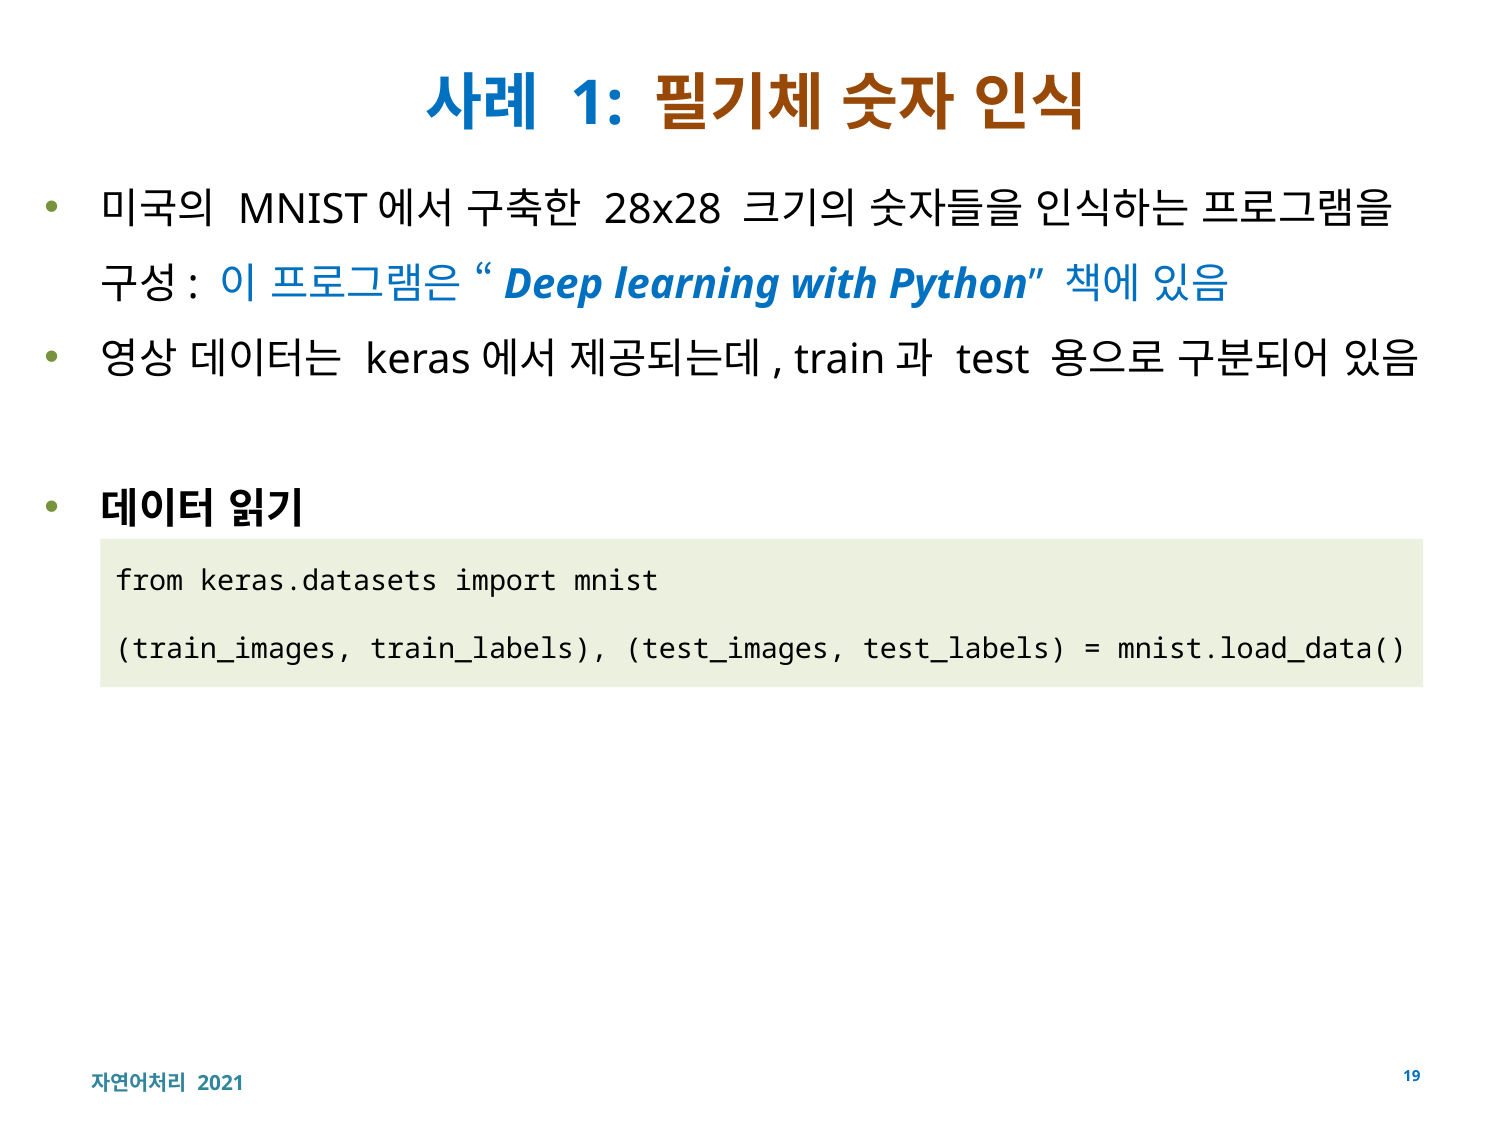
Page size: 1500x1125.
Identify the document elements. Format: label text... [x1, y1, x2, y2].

title 사례 1: 필기체 숫자 인식 [76, 54, 1437, 145]
text_box from keras.datasets import mnist (train_images, train_labels), (test_images, test_labels) = mnist.load_data() [100, 538, 1424, 688]
list 미국의 MNIST에서 구축한 28x28 크기의 숫자들을 인식하는 프로그램을 구성: 이 프로그램은 “Deep learning with Python” 책에 있음 영상 데이터는 keras에서 제공되는데, train과 test 용으로 구분되어 있음 데이터 읽기 [29, 148, 1471, 481]
